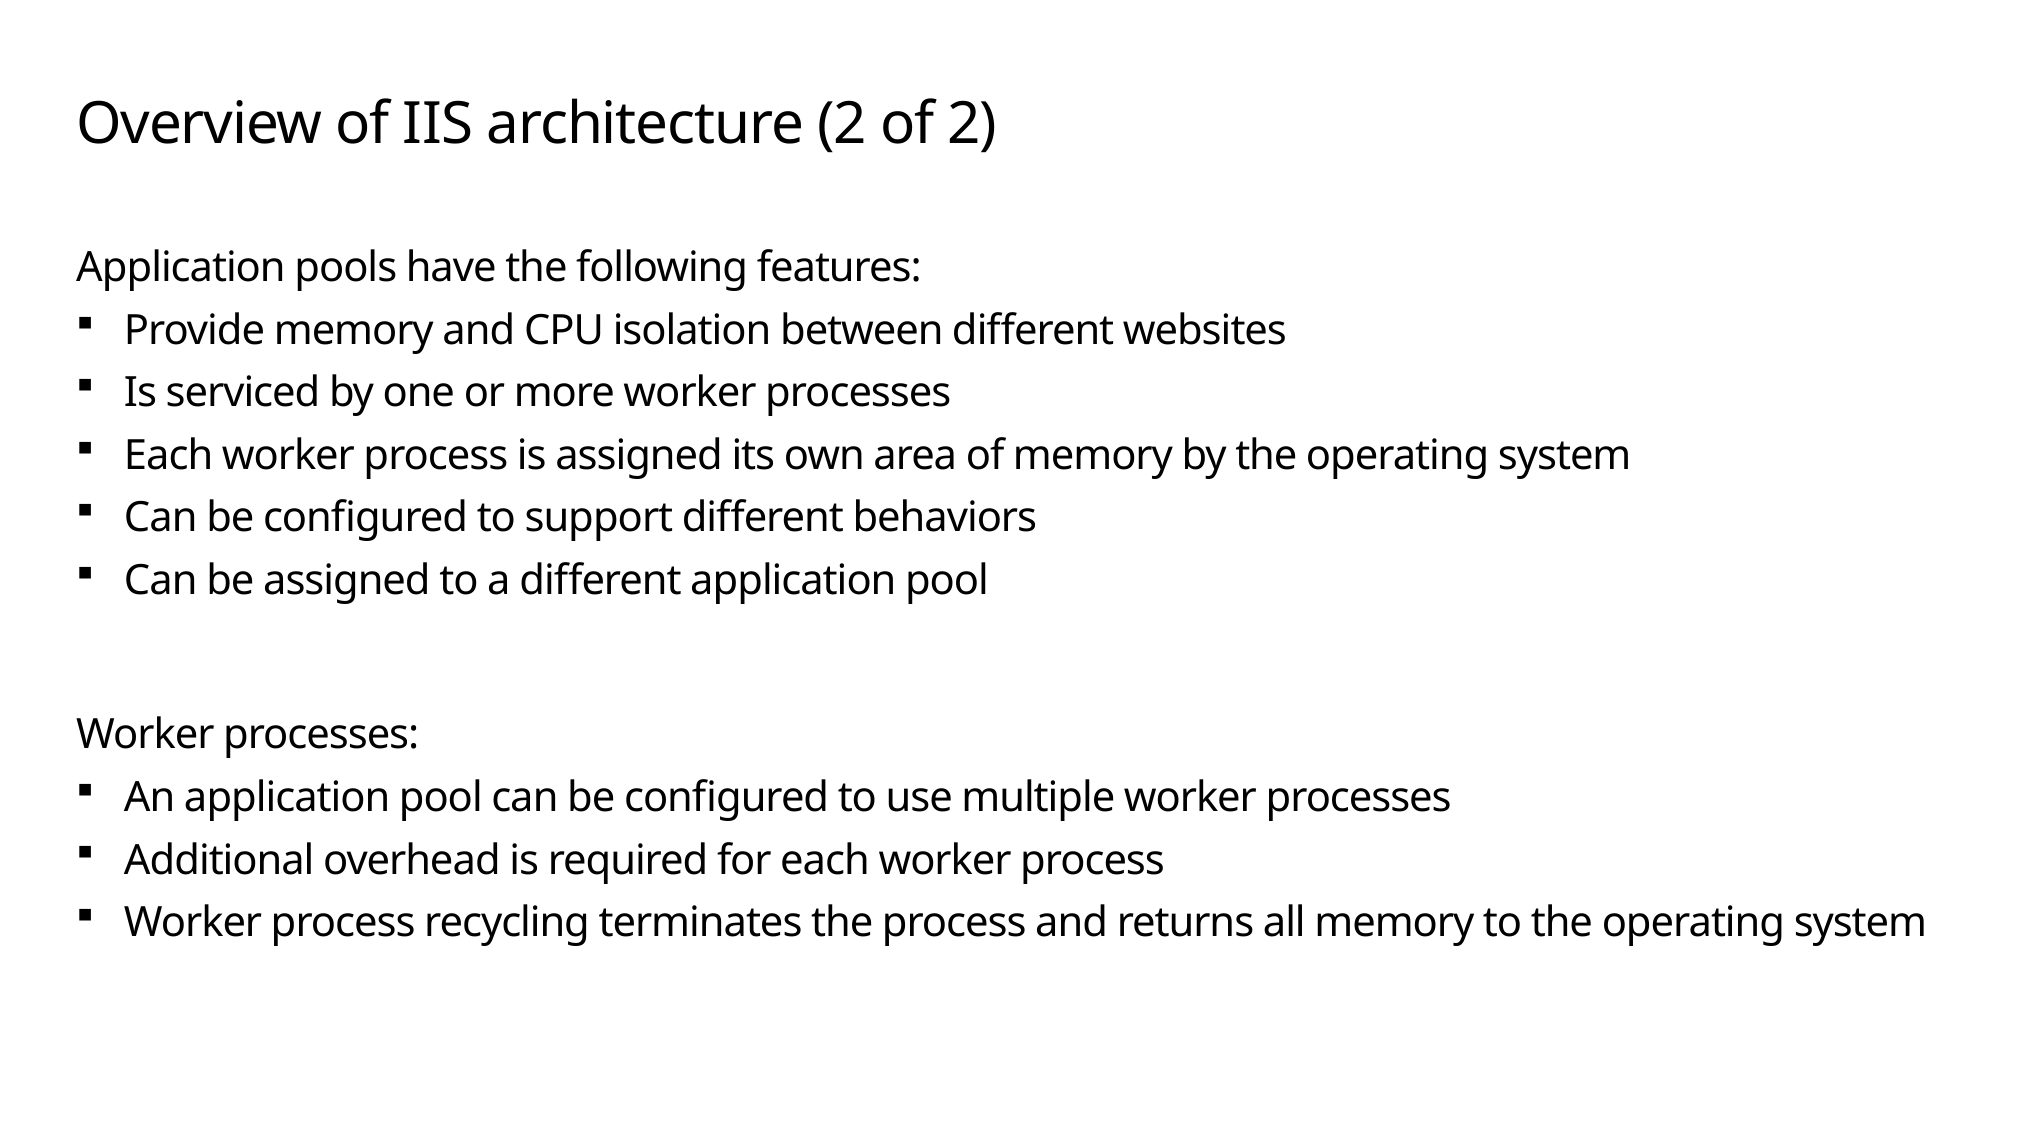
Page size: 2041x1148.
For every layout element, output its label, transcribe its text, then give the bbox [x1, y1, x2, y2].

title Overview of IIS architecture (2 of 2) [76, 93, 1968, 161]
list Application pools have the following features: Provide memory and CPU isolation between different websites Is serviced by one or more worker processes Each worker process is assigned its own area of memory by the operating system Can be configured to support different behaviors Can be assigned to a different application pool Worker processes: An application pool can be configured to use multiple worker processes Additional overhead is required for each worker process Worker process recycling terminates the process and returns all memory to the operating system [76, 240, 1970, 1074]
